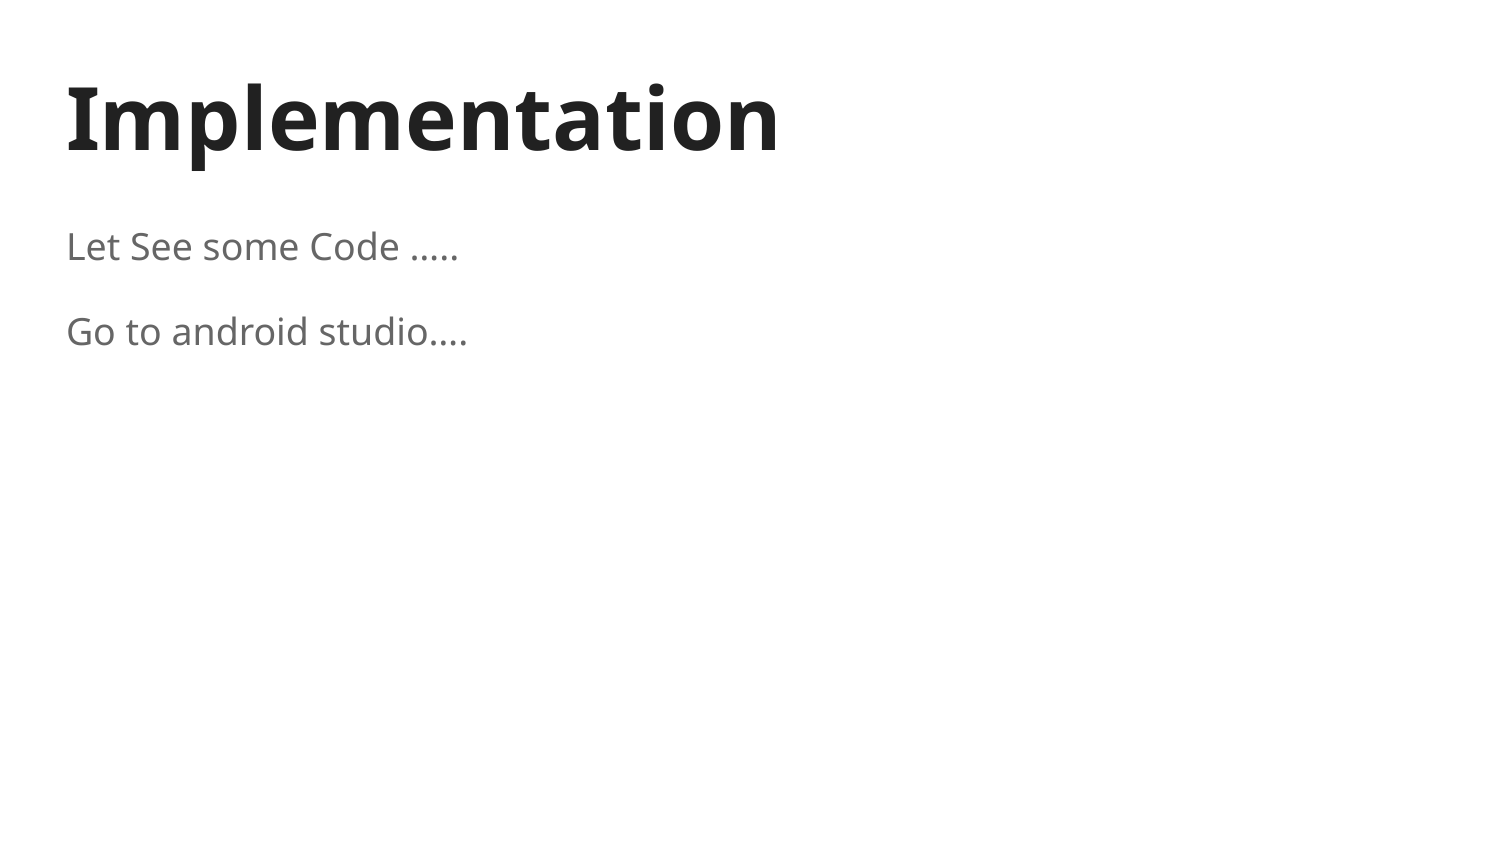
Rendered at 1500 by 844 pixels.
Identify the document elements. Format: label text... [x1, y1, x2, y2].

list Let See some Code ….. Go to android studio…. [51, 201, 1449, 750]
title Implementation [51, 48, 1449, 180]
